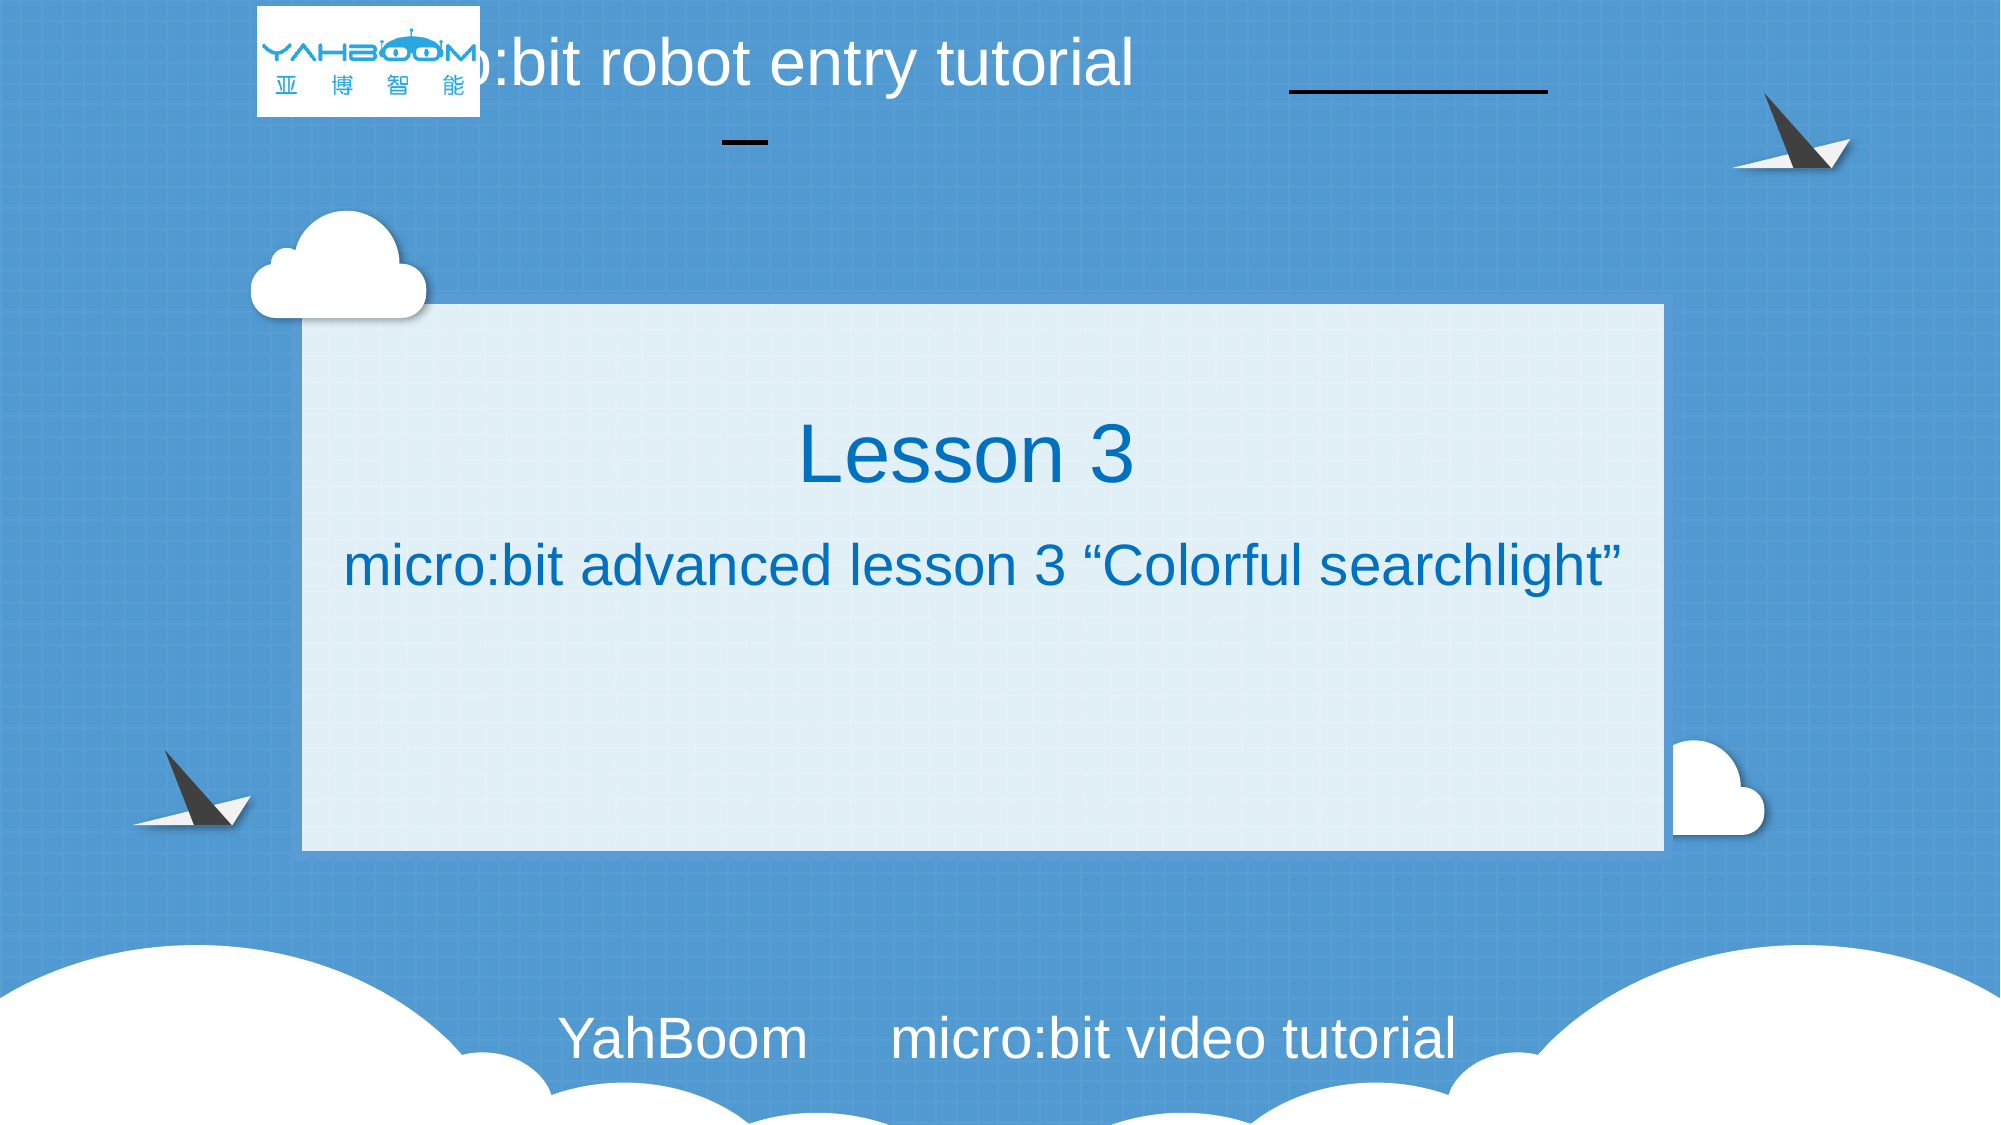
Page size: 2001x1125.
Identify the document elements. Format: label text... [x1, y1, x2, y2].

text_box YahBoom micro:bit video tutorial [1111, 944, 2000, 1125]
text_box [1673, 739, 1766, 836]
picture [302, 303, 1665, 852]
text_box [249, 209, 428, 320]
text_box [131, 749, 251, 826]
text_box YahBoom micro:bit video tutorial [0, 944, 889, 1125]
text_box micro:bit robot entry tutorial [0, 33, 1569, 153]
picture [257, 6, 480, 118]
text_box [1731, 92, 1851, 169]
